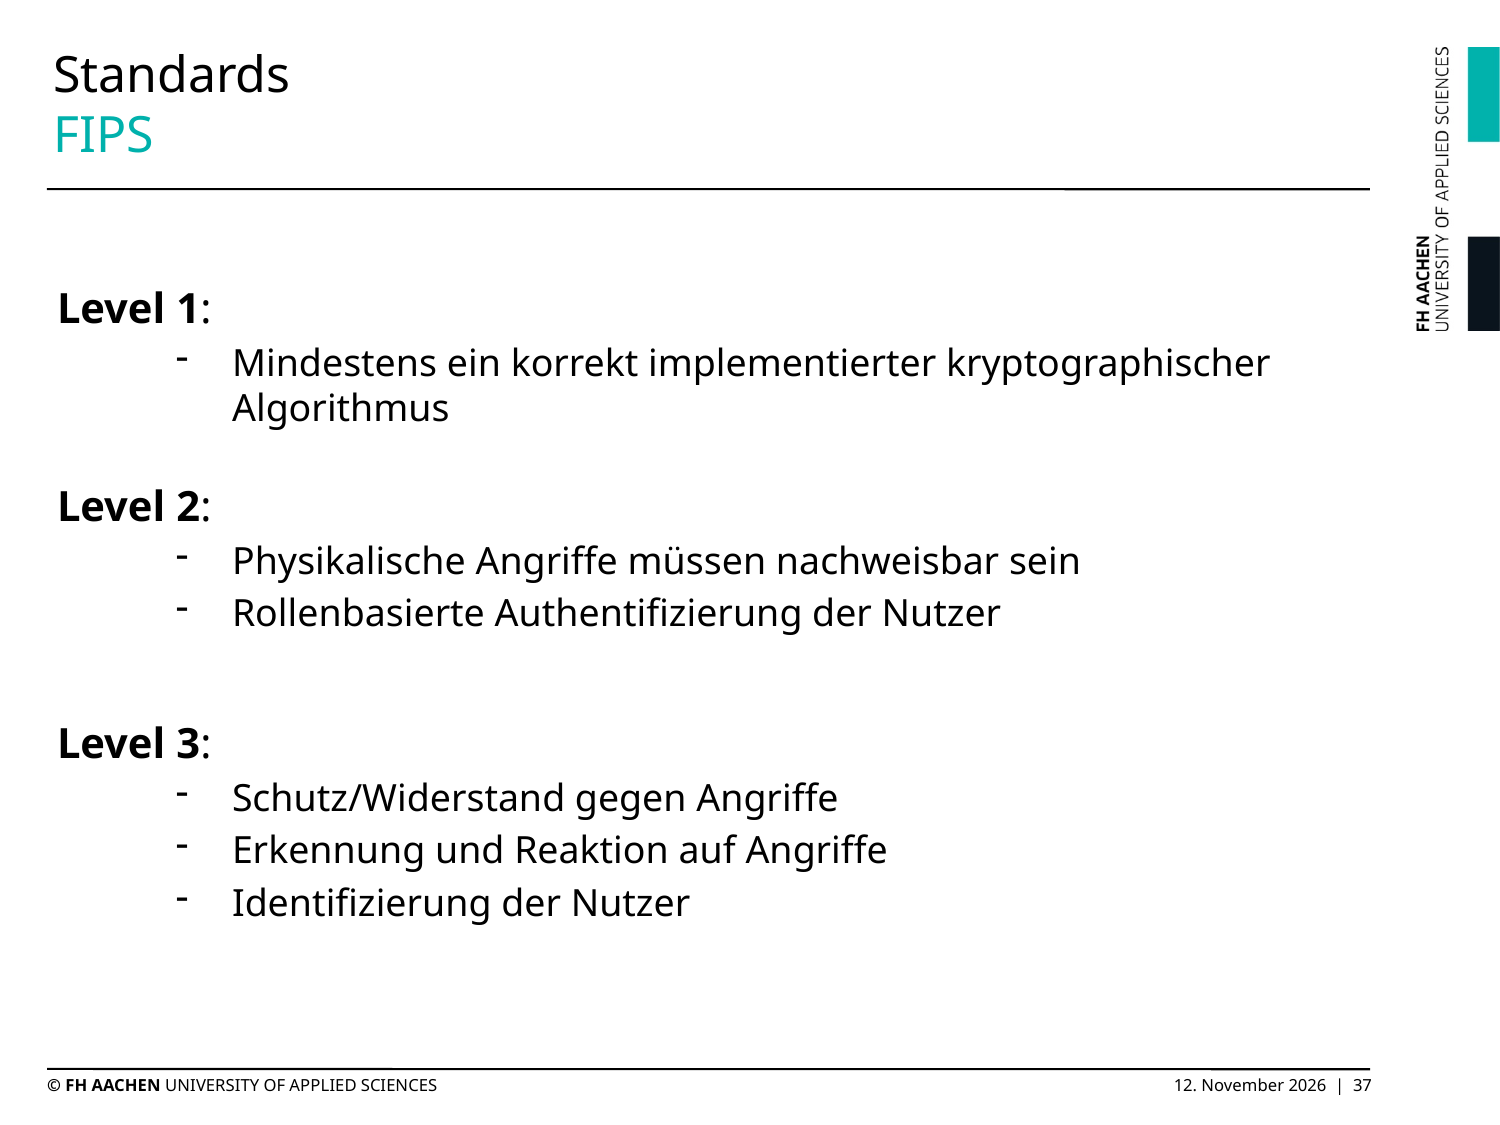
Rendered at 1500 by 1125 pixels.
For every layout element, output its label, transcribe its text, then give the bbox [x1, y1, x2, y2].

list Level 1: Mindestens ein korrekt implementierter kryptographischer Algorithmus Level 2: Physikalische Angriffe müssen nachweisbar sein Rollenbasierte Authentifizierung der Nutzer Level 3: Schutz/Widerstand gegen Angriffe Erkennung und Reaktion auf Angriffe Identifizierung der Nutzer [57, 231, 1400, 1042]
picture [1404, 47, 1500, 331]
title Standards FIPS [53, 42, 1376, 161]
